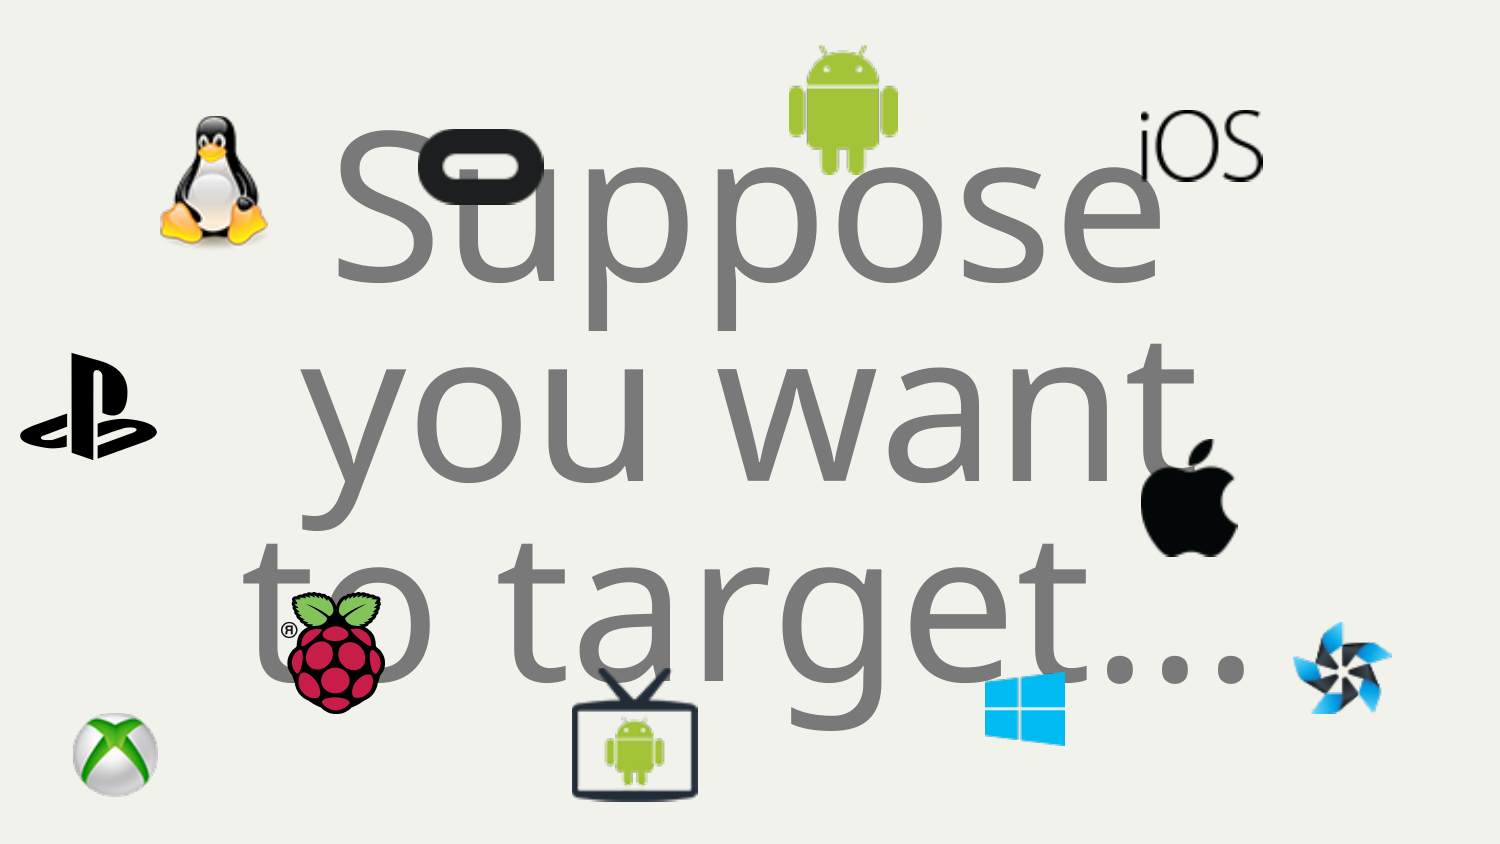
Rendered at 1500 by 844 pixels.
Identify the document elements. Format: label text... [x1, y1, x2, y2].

picture [281, 591, 385, 715]
picture [418, 128, 544, 205]
picture [985, 672, 1065, 747]
picture [1141, 110, 1263, 182]
picture [19, 352, 158, 461]
picture [789, 45, 899, 176]
picture [572, 668, 699, 803]
picture [157, 116, 269, 251]
picture [72, 713, 158, 798]
picture [1141, 439, 1238, 557]
picture [1292, 621, 1393, 715]
list Suppose you want to target... [156, 209, 1343, 634]
